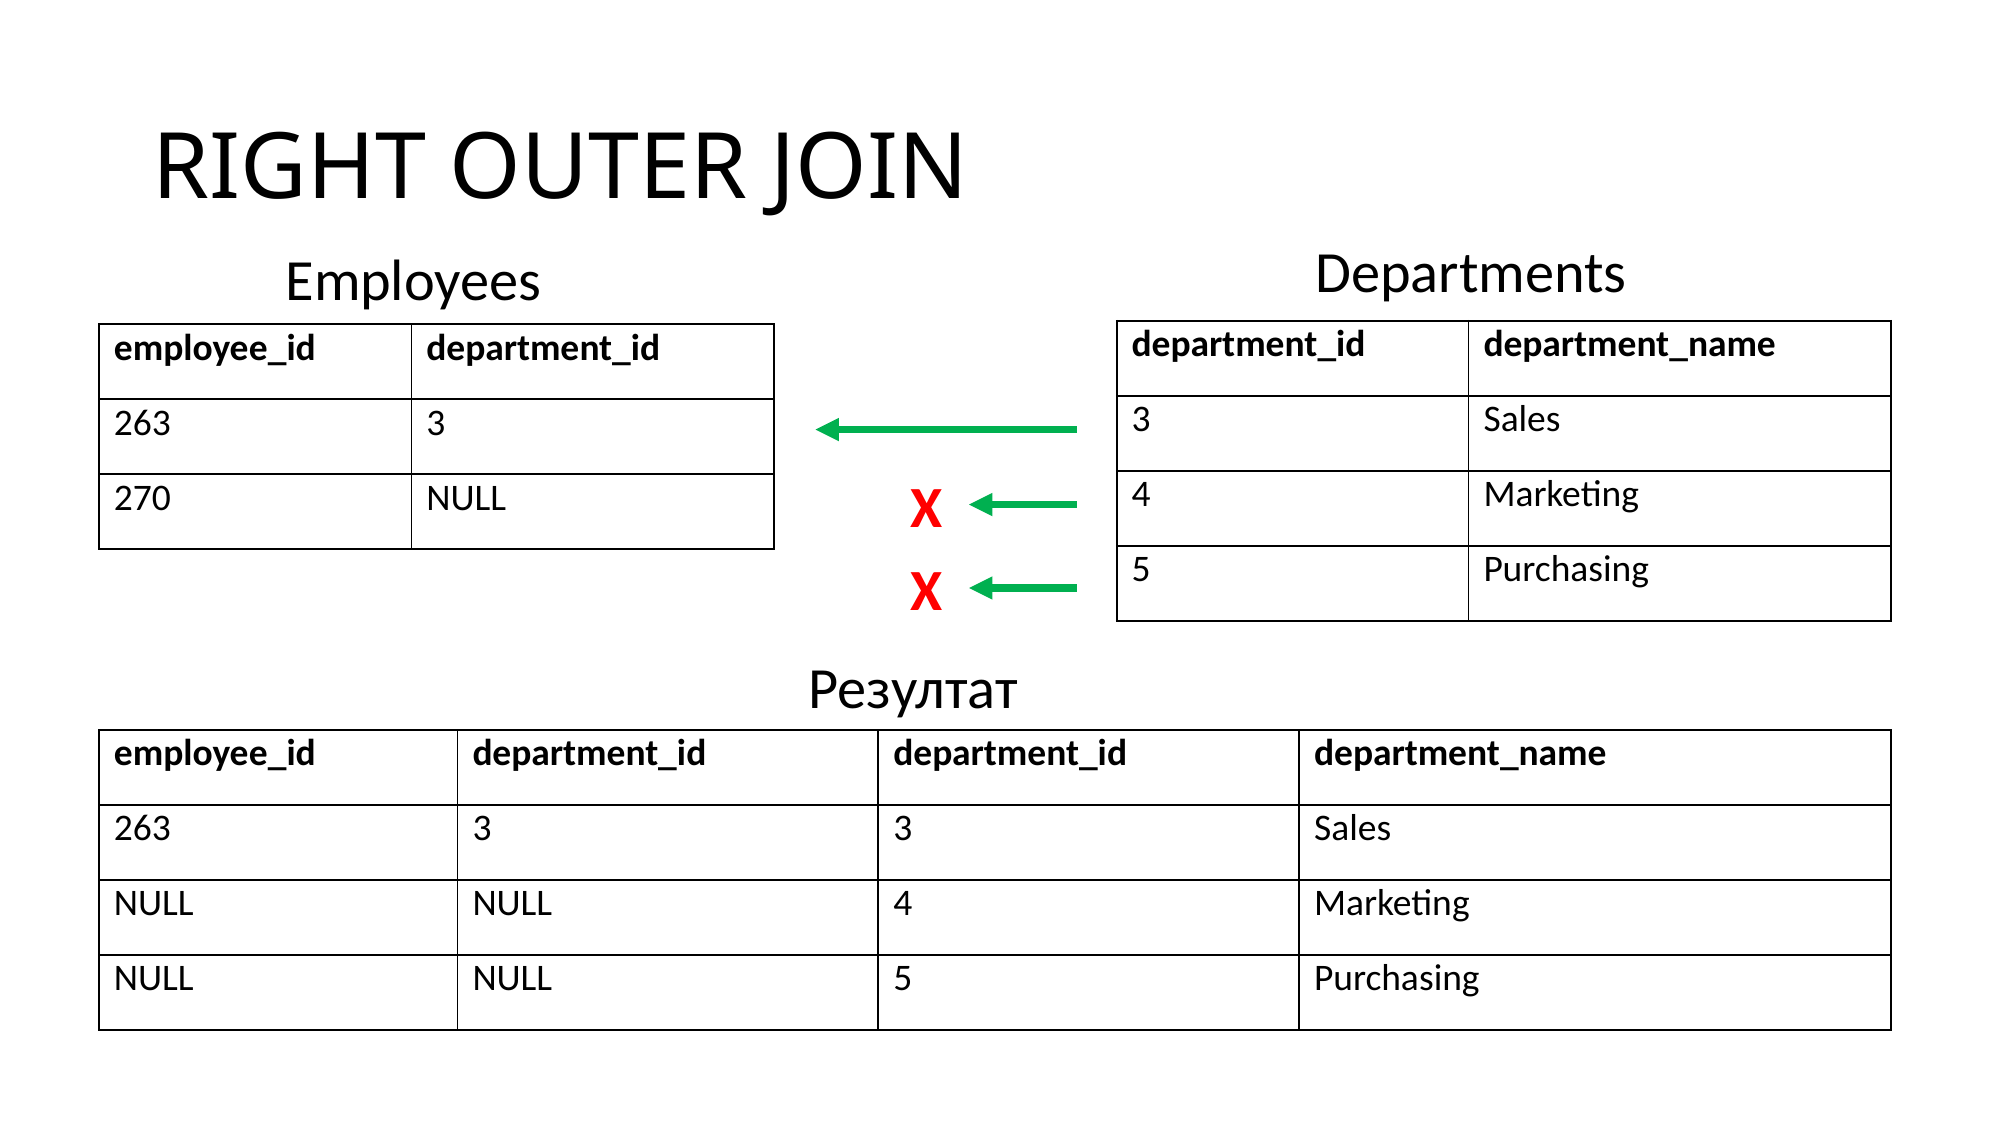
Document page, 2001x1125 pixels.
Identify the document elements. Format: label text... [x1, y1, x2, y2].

table_cell Purchasing [1469, 547, 1890, 620]
text_box X [895, 461, 958, 545]
table_header employee_id [100, 731, 457, 804]
table_cell 4 [1118, 472, 1468, 545]
table_cell 263 [100, 400, 411, 473]
text_box X [895, 545, 958, 630]
table_cell 263 [100, 806, 457, 879]
title RIGHT OUTER JOIN [137, 59, 1863, 278]
table_cell 4 [879, 881, 1298, 954]
table_cell 3 [1118, 397, 1468, 470]
text_box Employees [270, 234, 557, 320]
table_cell NULL [458, 956, 877, 1029]
text_box Departments [1301, 226, 1642, 312]
table_header department_id [458, 731, 877, 804]
table_cell Sales [1300, 806, 1890, 879]
table_cell NULL [100, 881, 457, 954]
table_header department_name [1300, 731, 1890, 804]
table_cell Marketing [1469, 472, 1890, 545]
table_header department_id [412, 325, 773, 398]
table_header department_id [879, 731, 1298, 804]
table_cell 270 [100, 475, 411, 548]
table_cell 5 [879, 956, 1298, 1029]
text_box Резултат [793, 642, 1034, 728]
table_cell NULL [458, 881, 877, 954]
table_cell 3 [879, 806, 1298, 879]
table_header employee_id [100, 325, 411, 398]
table_header department_name [1469, 322, 1890, 395]
table_cell 5 [1118, 547, 1468, 620]
table_cell Marketing [1300, 881, 1890, 954]
table_header department_id [1118, 322, 1468, 395]
table_cell NULL [412, 475, 773, 548]
table_cell Sales [1469, 397, 1890, 470]
table_cell 3 [458, 806, 877, 879]
table_cell 3 [412, 400, 773, 473]
table_cell Purchasing [1300, 956, 1890, 1029]
table_cell NULL [100, 956, 457, 1029]
